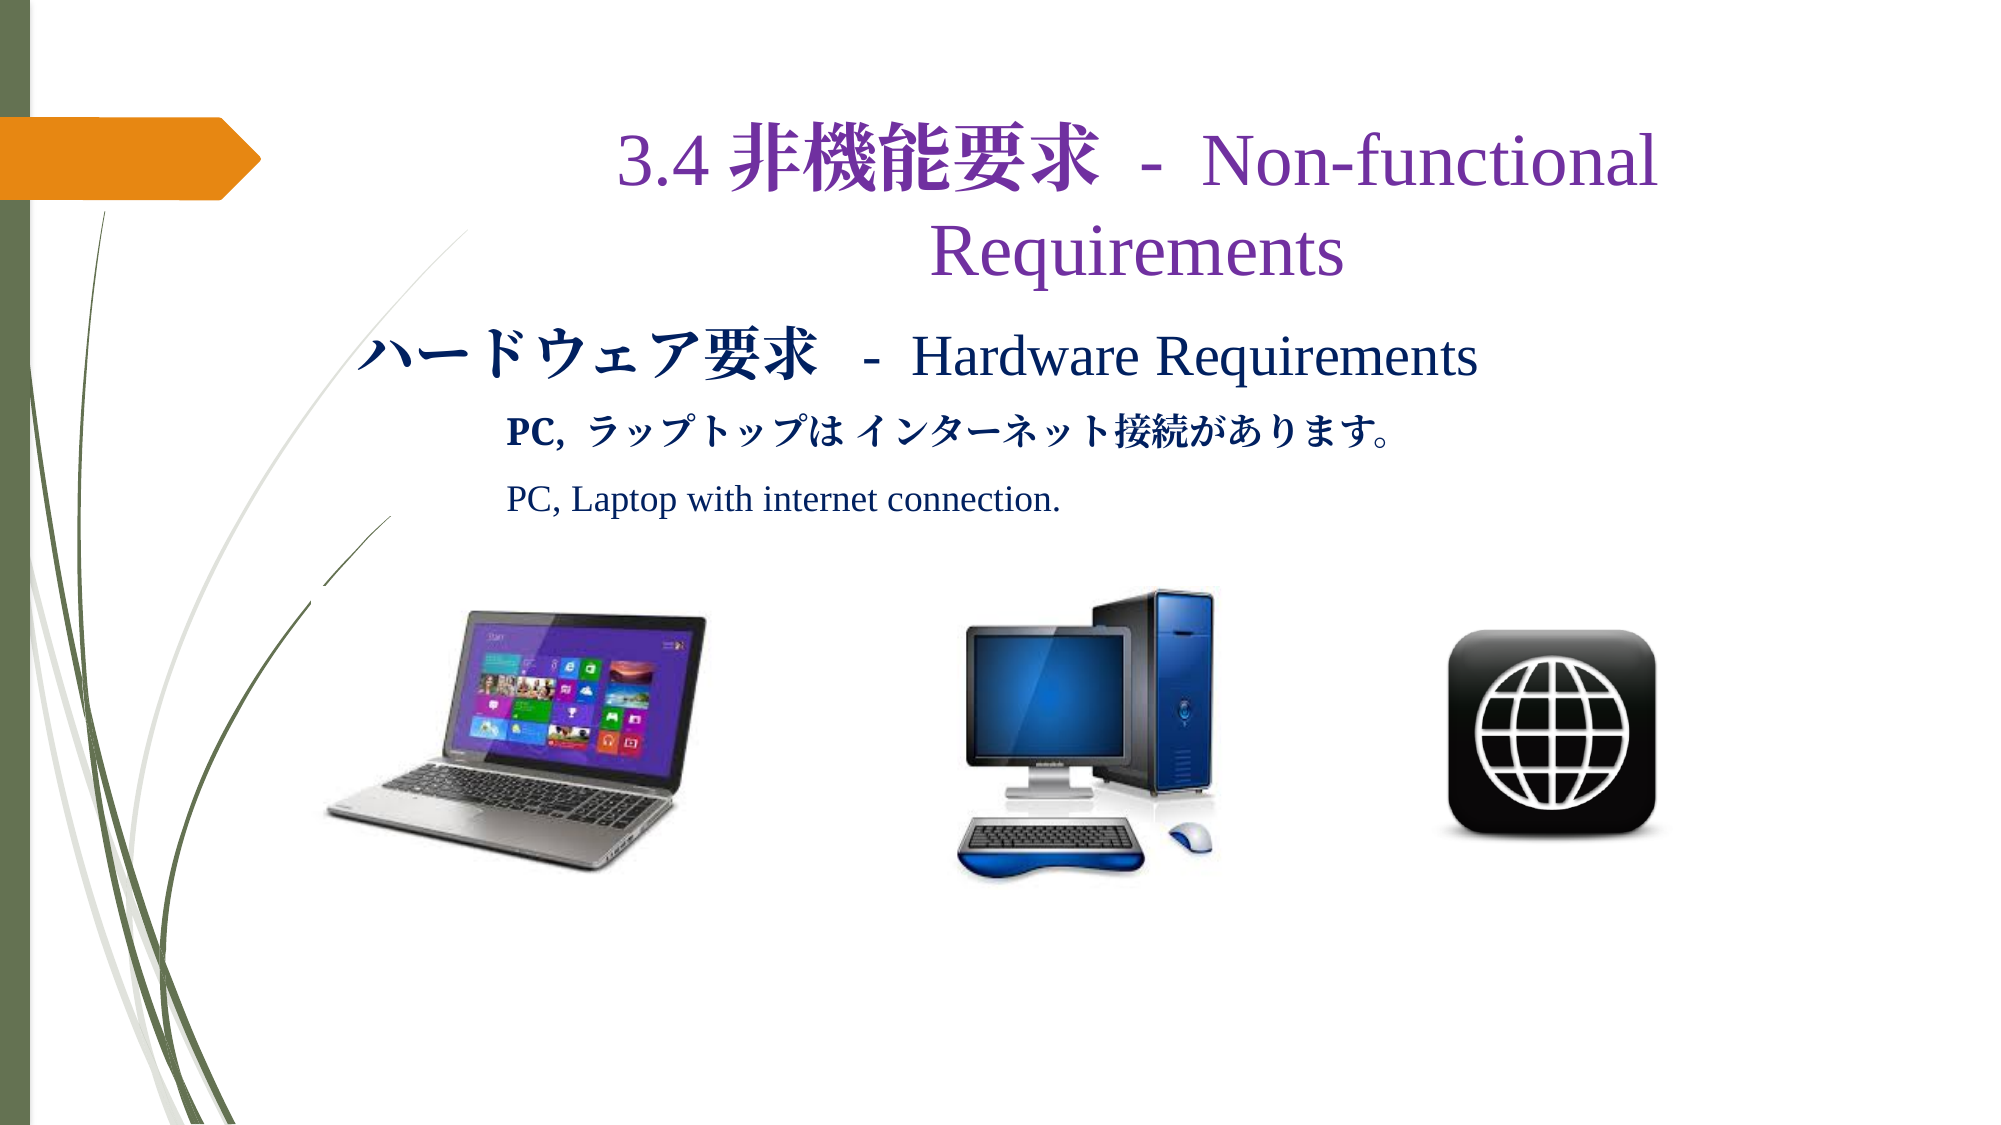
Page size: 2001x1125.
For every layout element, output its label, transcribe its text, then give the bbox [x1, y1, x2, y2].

picture [311, 586, 719, 891]
title 3.4非機能要求 - Non-functional Requirements [388, 102, 1888, 222]
picture [916, 586, 1263, 891]
picture [1400, 586, 1703, 891]
list ハードウェア要求 - Hardware Requirements PC, ラップトップは インターネット接続があります。 PC, Laptop with internet connection. [333, 309, 1888, 1024]
